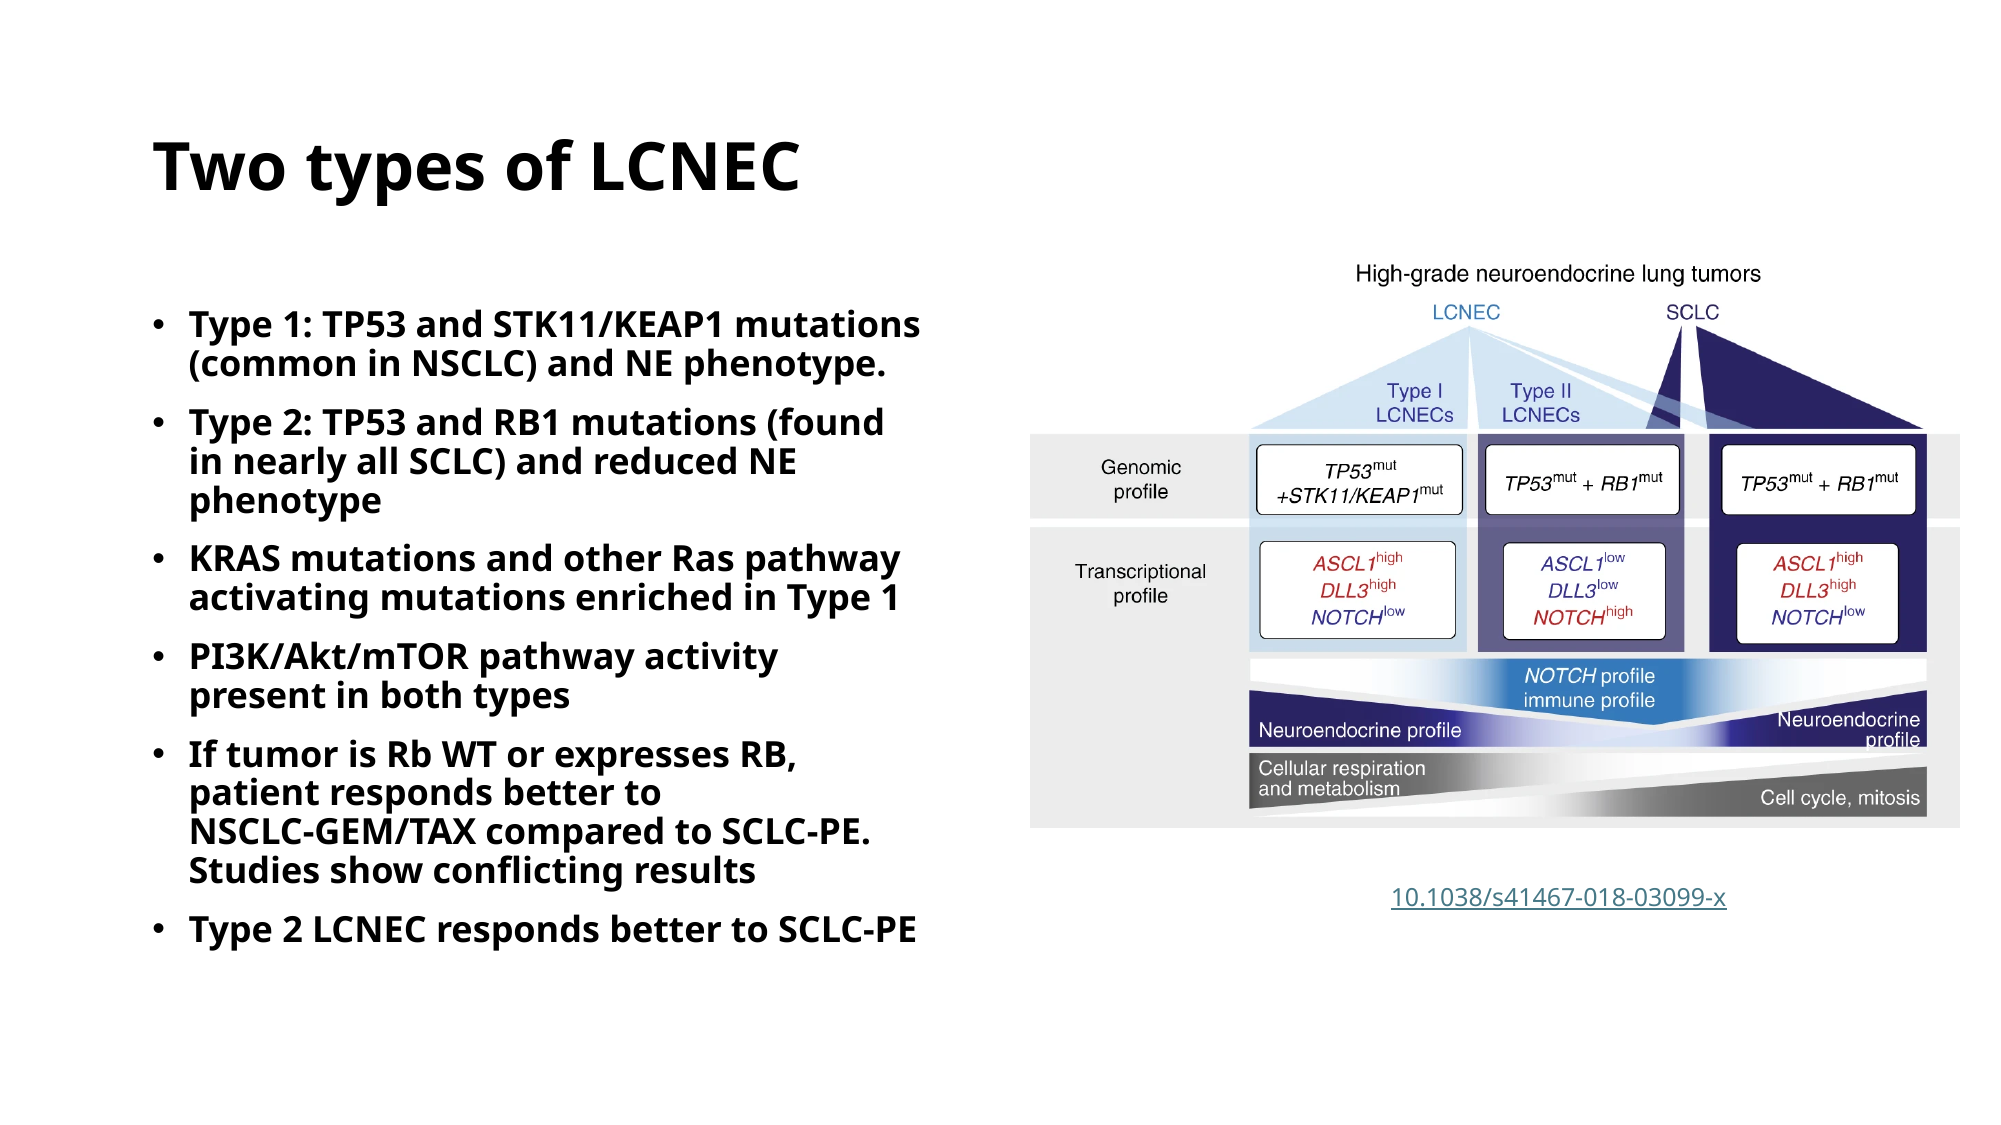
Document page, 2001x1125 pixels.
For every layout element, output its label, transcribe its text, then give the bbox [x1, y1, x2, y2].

text_box 10.1038/s41467-018-03099-x [1375, 873, 1774, 923]
title Two types of LCNEC [137, 59, 1863, 278]
list Type 1: TP53 and STK11/KEAP1 mutations (common in NSCLC) and NE phenotype. Type 2: TP53 and RB1 mutations (found in nearly all SCLC) and reduced NE phenotype KRAS mutations and other Ras pathway activating mutations enriched in Type 1 PI3K/Akt/mTOR pathway activity present in both types If tumor is Rb WT or expresses RB, patient responds better to NSCLC-GEM/TAX compared to SCLC-PE. Studies show conflicting results Type 2 LCNEC responds better to SCLC-PE [137, 299, 937, 1014]
picture [1029, 264, 1960, 828]
